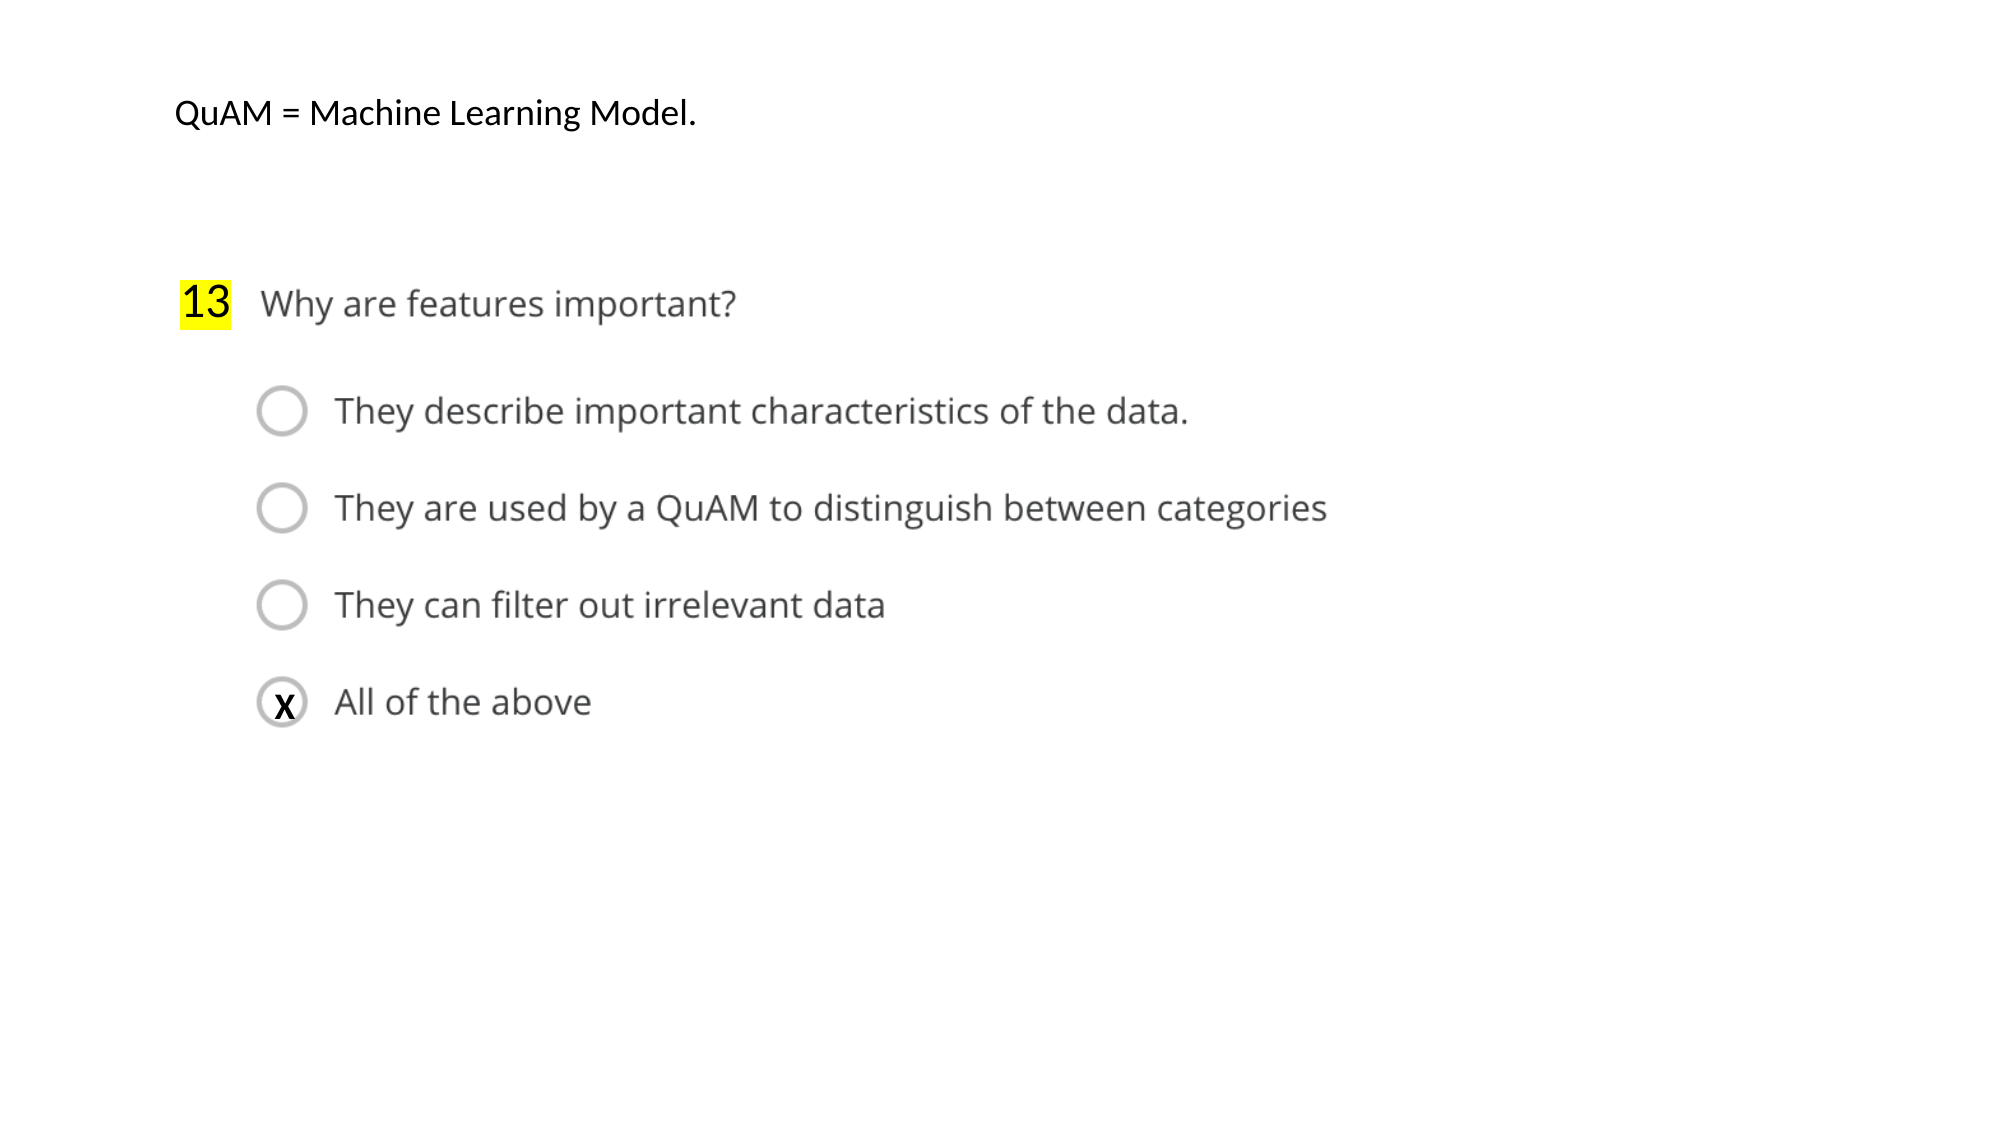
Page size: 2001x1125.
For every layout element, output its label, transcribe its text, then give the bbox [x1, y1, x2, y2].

text_box QuAM = Machine Learning Model. [159, 80, 714, 141]
picture [164, 240, 1445, 771]
